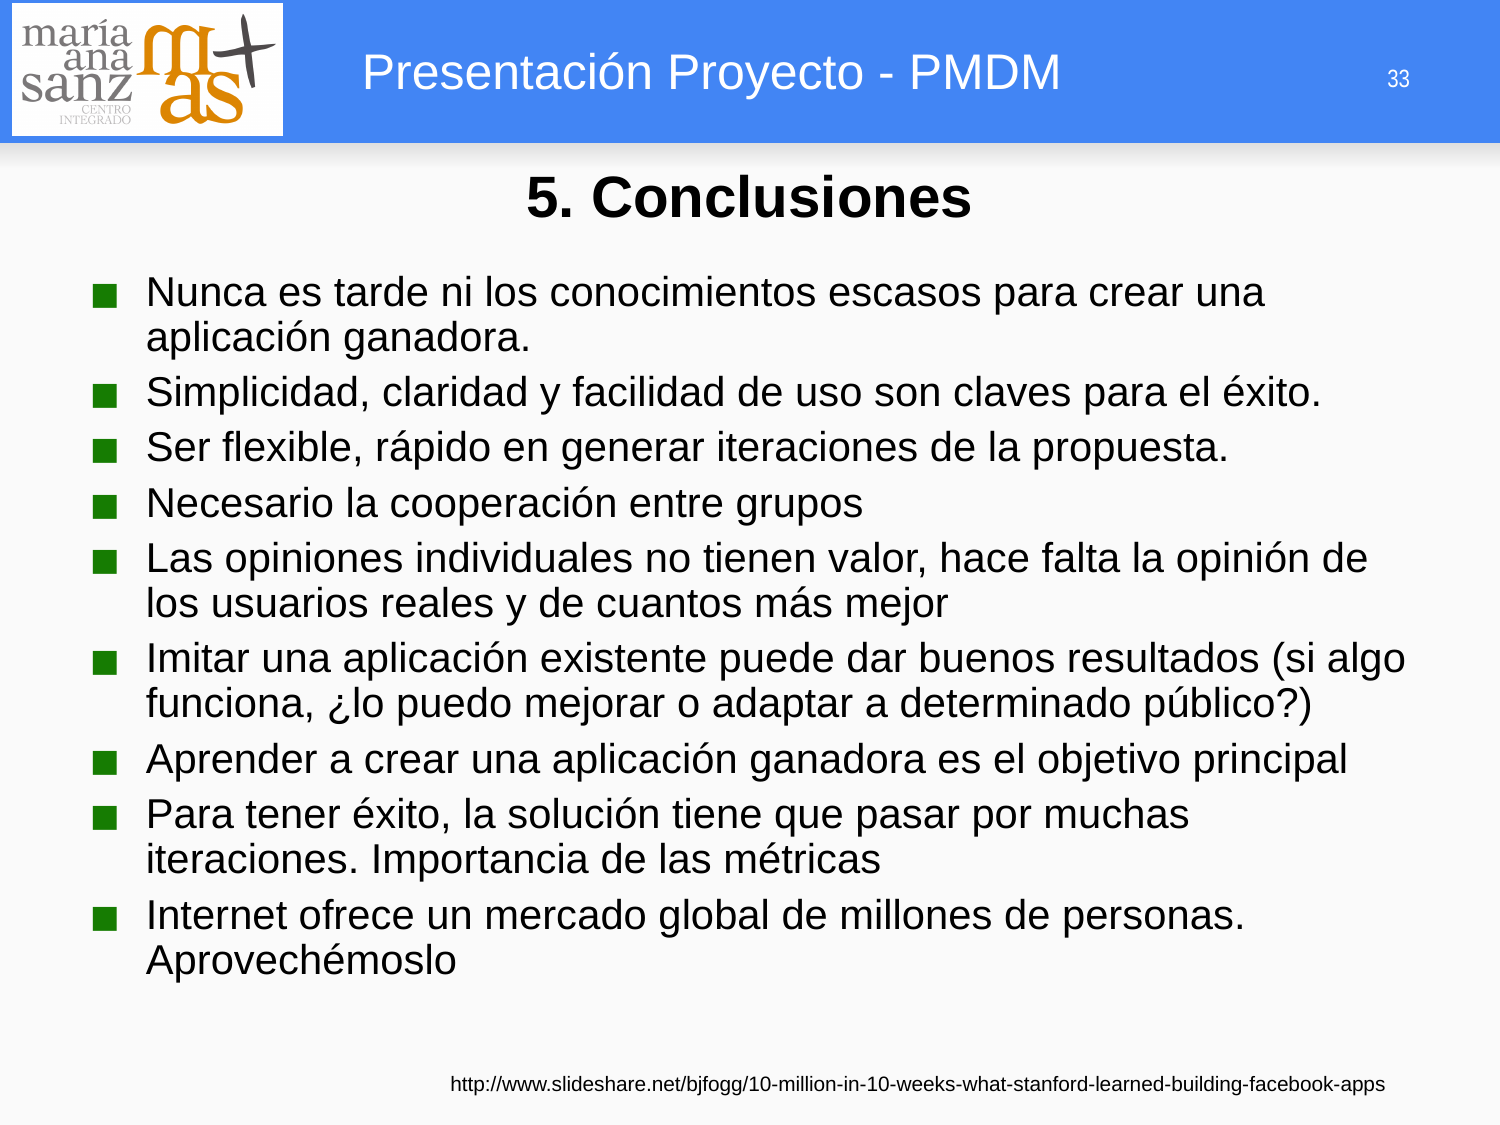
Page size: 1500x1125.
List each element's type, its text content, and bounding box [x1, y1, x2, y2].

text_box Nunca es tarde ni los conocimientos escasos para crear una aplicación ganadora. Simplicidad, claridad y facilidad de uso son claves para el éxito. Ser flexible, rápido en generar iteraciones de la propuesta. Necesario la cooperación entre grupos Las opiniones individuales no tienen valor, hace falta la opinión de los usuarios reales y de cuantos más mejor Imitar una aplicación existente puede dar buenos resultados (si algo funciona, ¿lo puedo mejorar o adaptar a determinado público?) Aprender a crear una aplicación ganadora es el objetivo principal Para tener éxito, la solución tiene que pasar por muchas iteraciones. Importancia de las métricas Internet ofrece un mercado global de millones de personas. Aprovechémoslo [74, 262, 1425, 1050]
text_box 5. Conclusiones [74, 149, 1425, 238]
picture [12, 3, 283, 136]
text_box http://www.slideshare.net/bjfogg/10-million-in-10-weeks-what-stanford-learned-building-facebook-apps [435, 1062, 1455, 1103]
